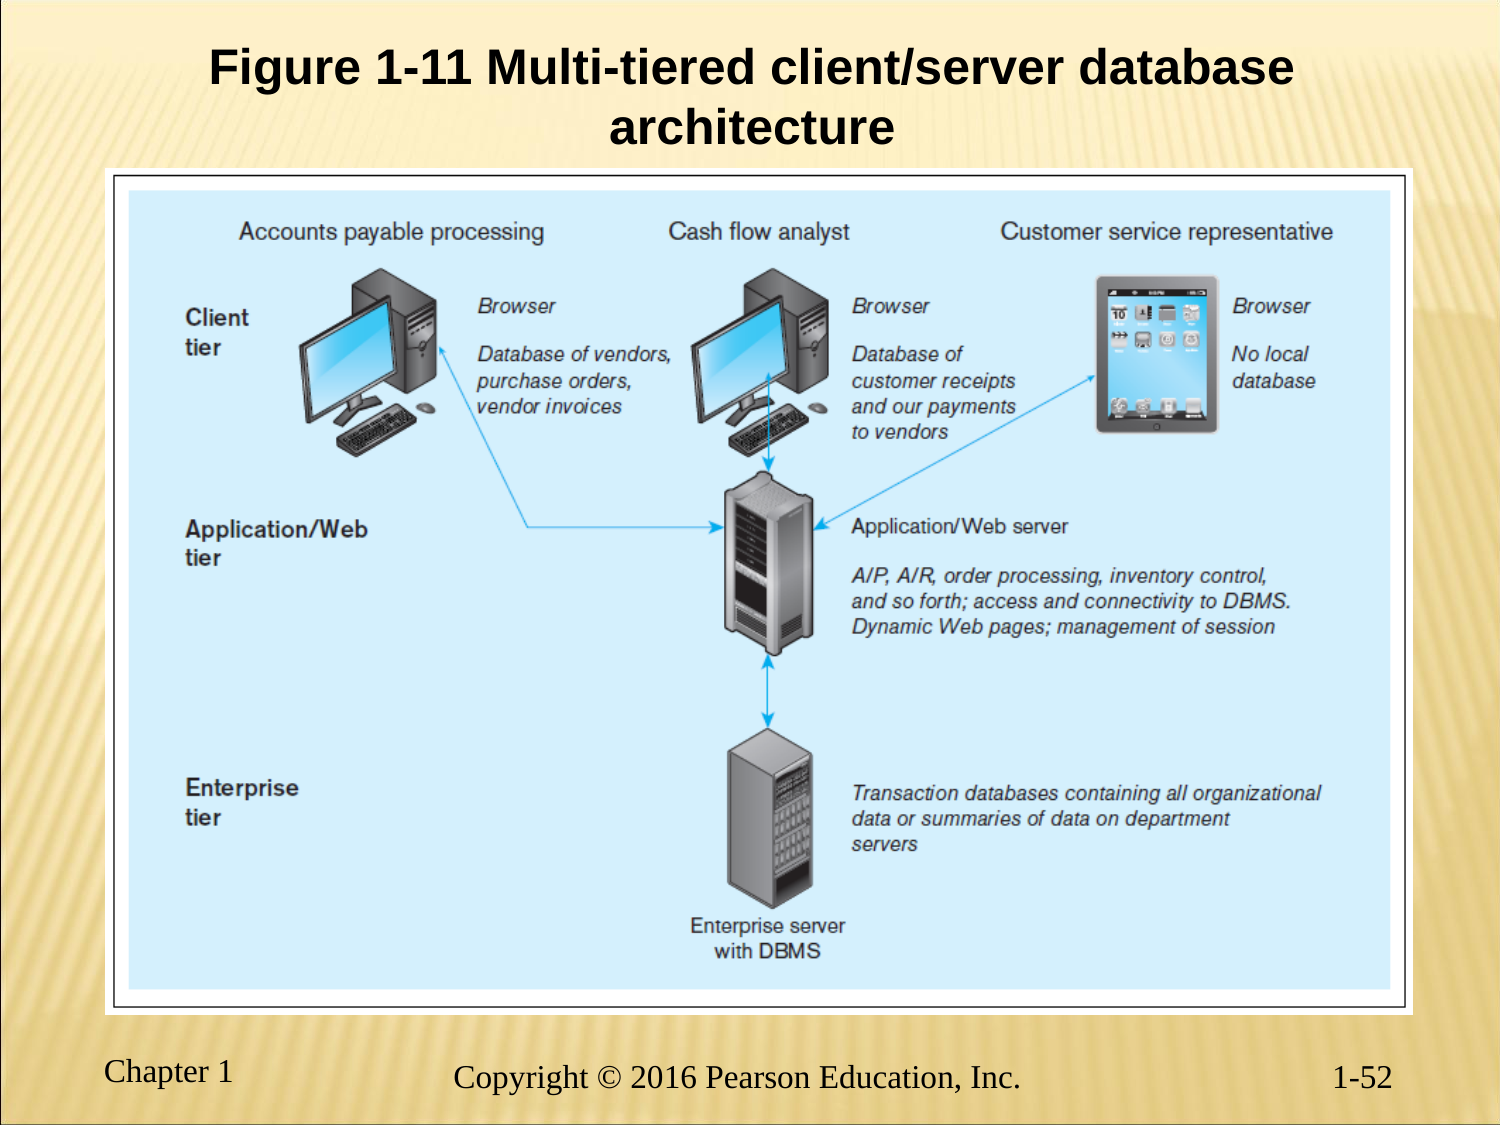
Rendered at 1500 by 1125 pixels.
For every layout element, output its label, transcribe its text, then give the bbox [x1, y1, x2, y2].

picture [0, 0, 1500, 1125]
text_box Figure 1-11 Multi-tiered client/server database architecture [103, 27, 1401, 163]
